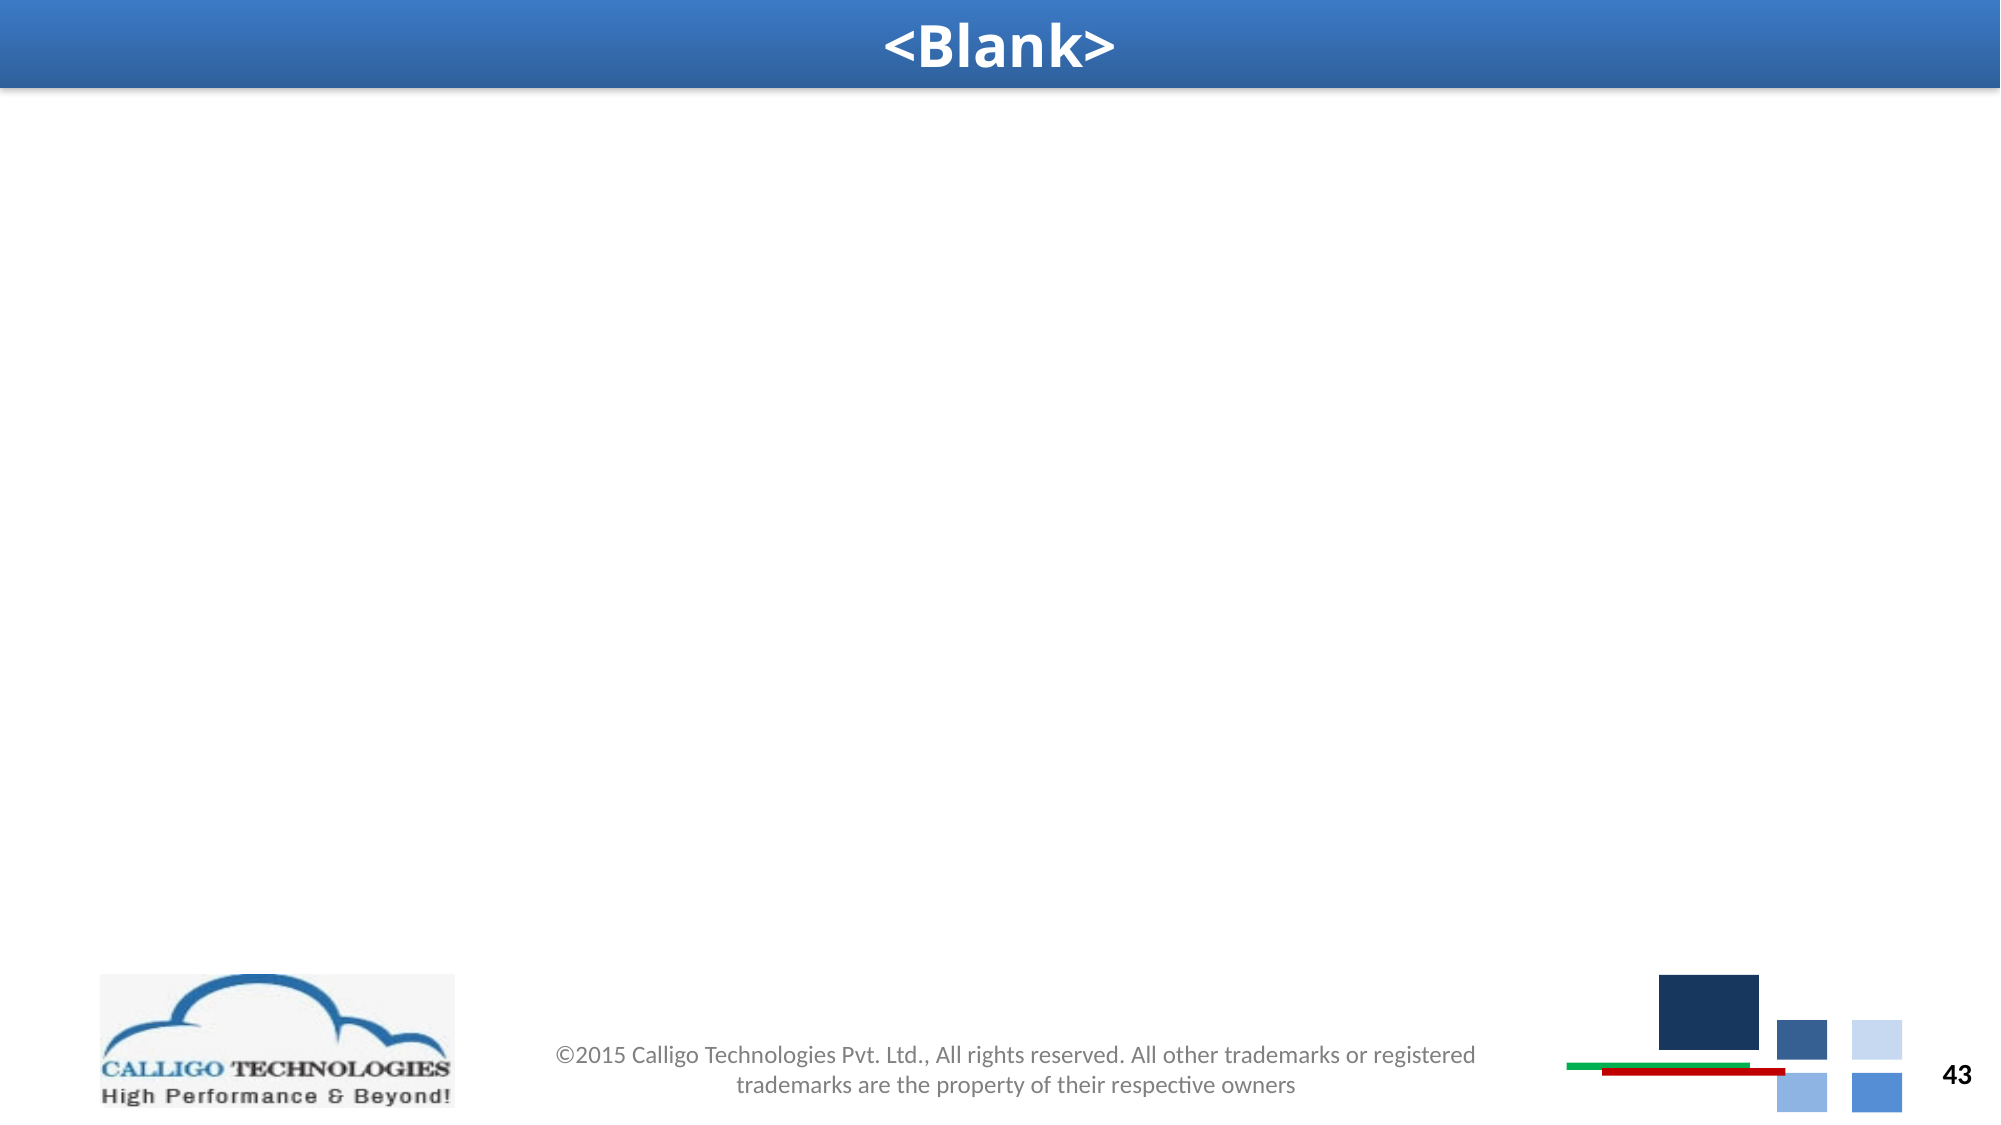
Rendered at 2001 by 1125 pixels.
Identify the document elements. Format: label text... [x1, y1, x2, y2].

picture [99, 974, 455, 1108]
title <Blank> [0, 0, 2000, 88]
slide_number 43 [1537, 1042, 1988, 1103]
